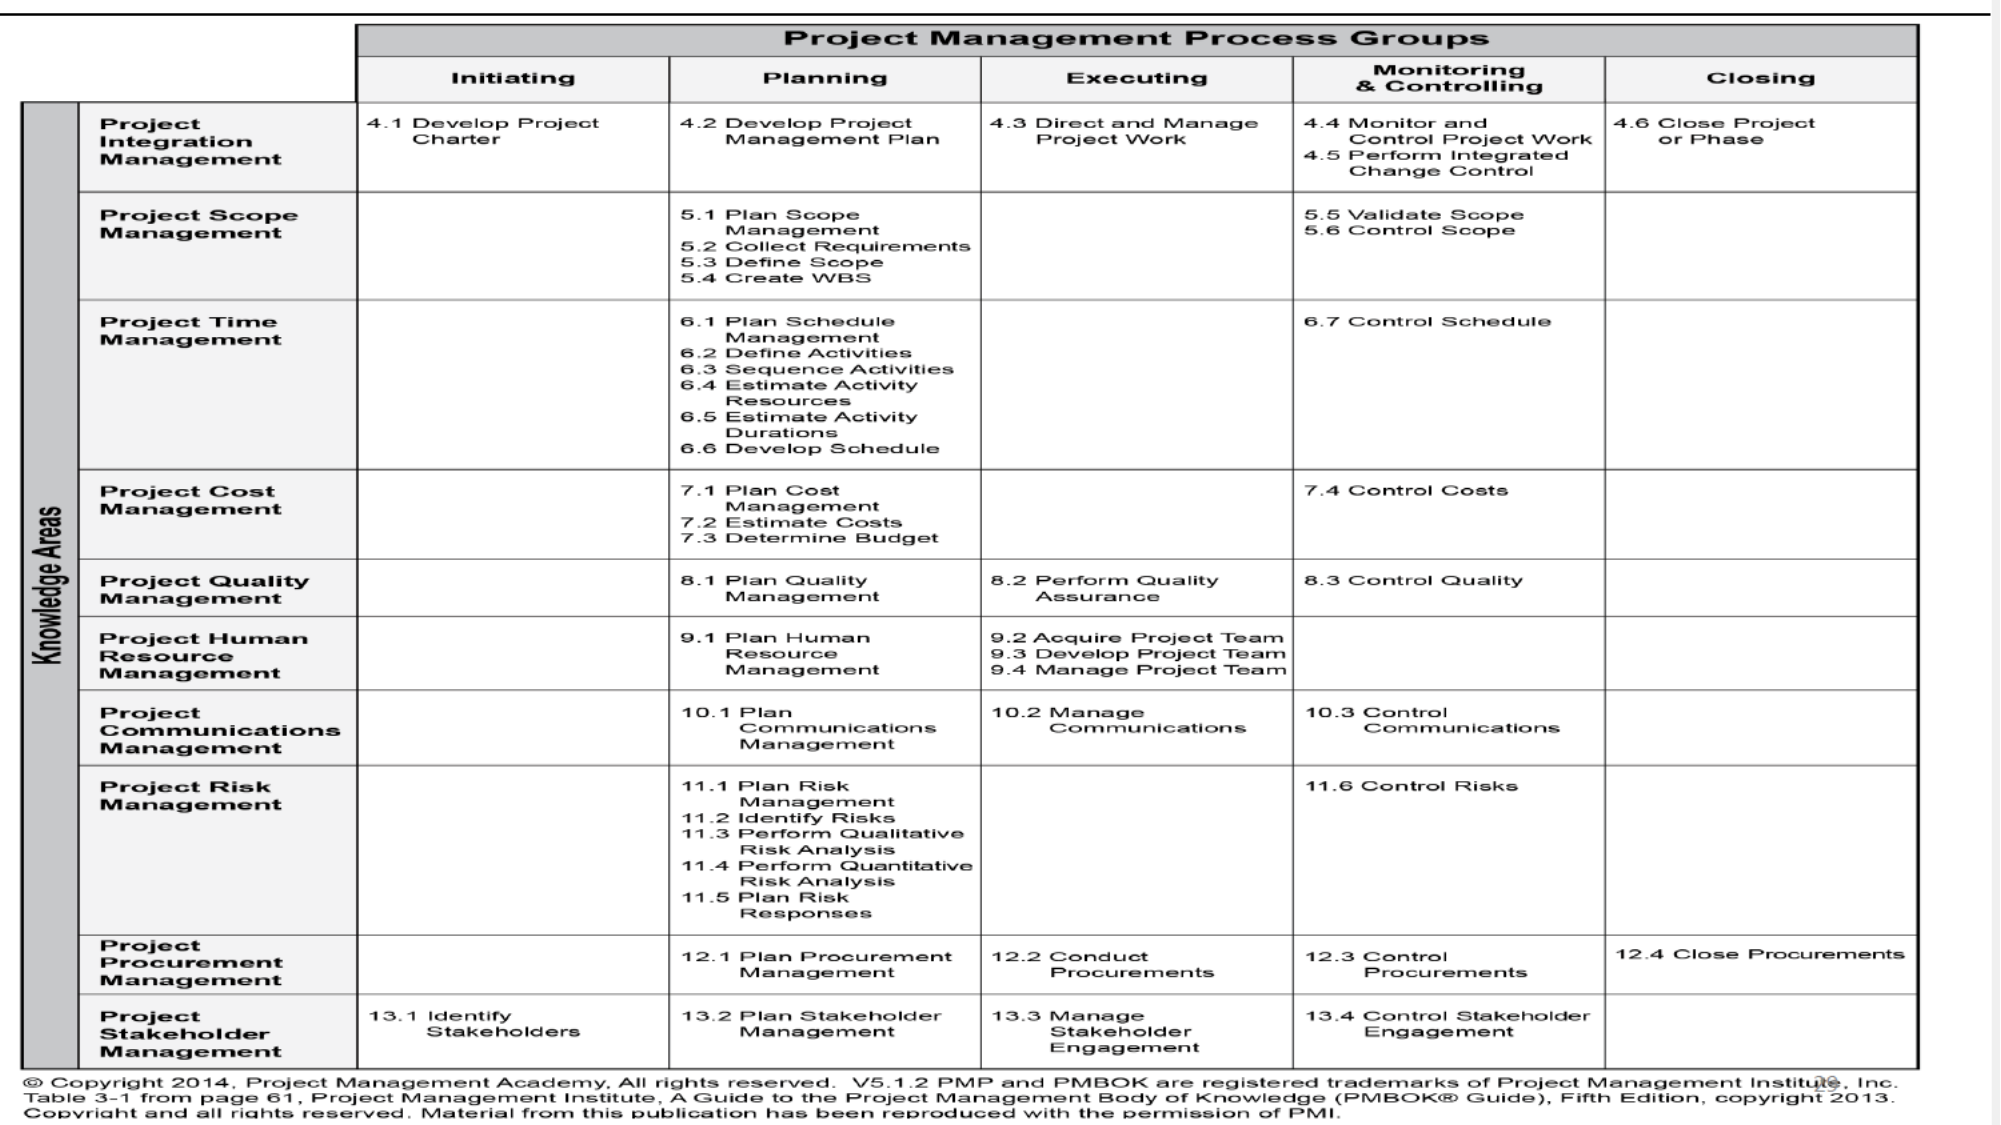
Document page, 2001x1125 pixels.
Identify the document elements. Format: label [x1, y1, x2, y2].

list [0, 0, 2000, 1125]
